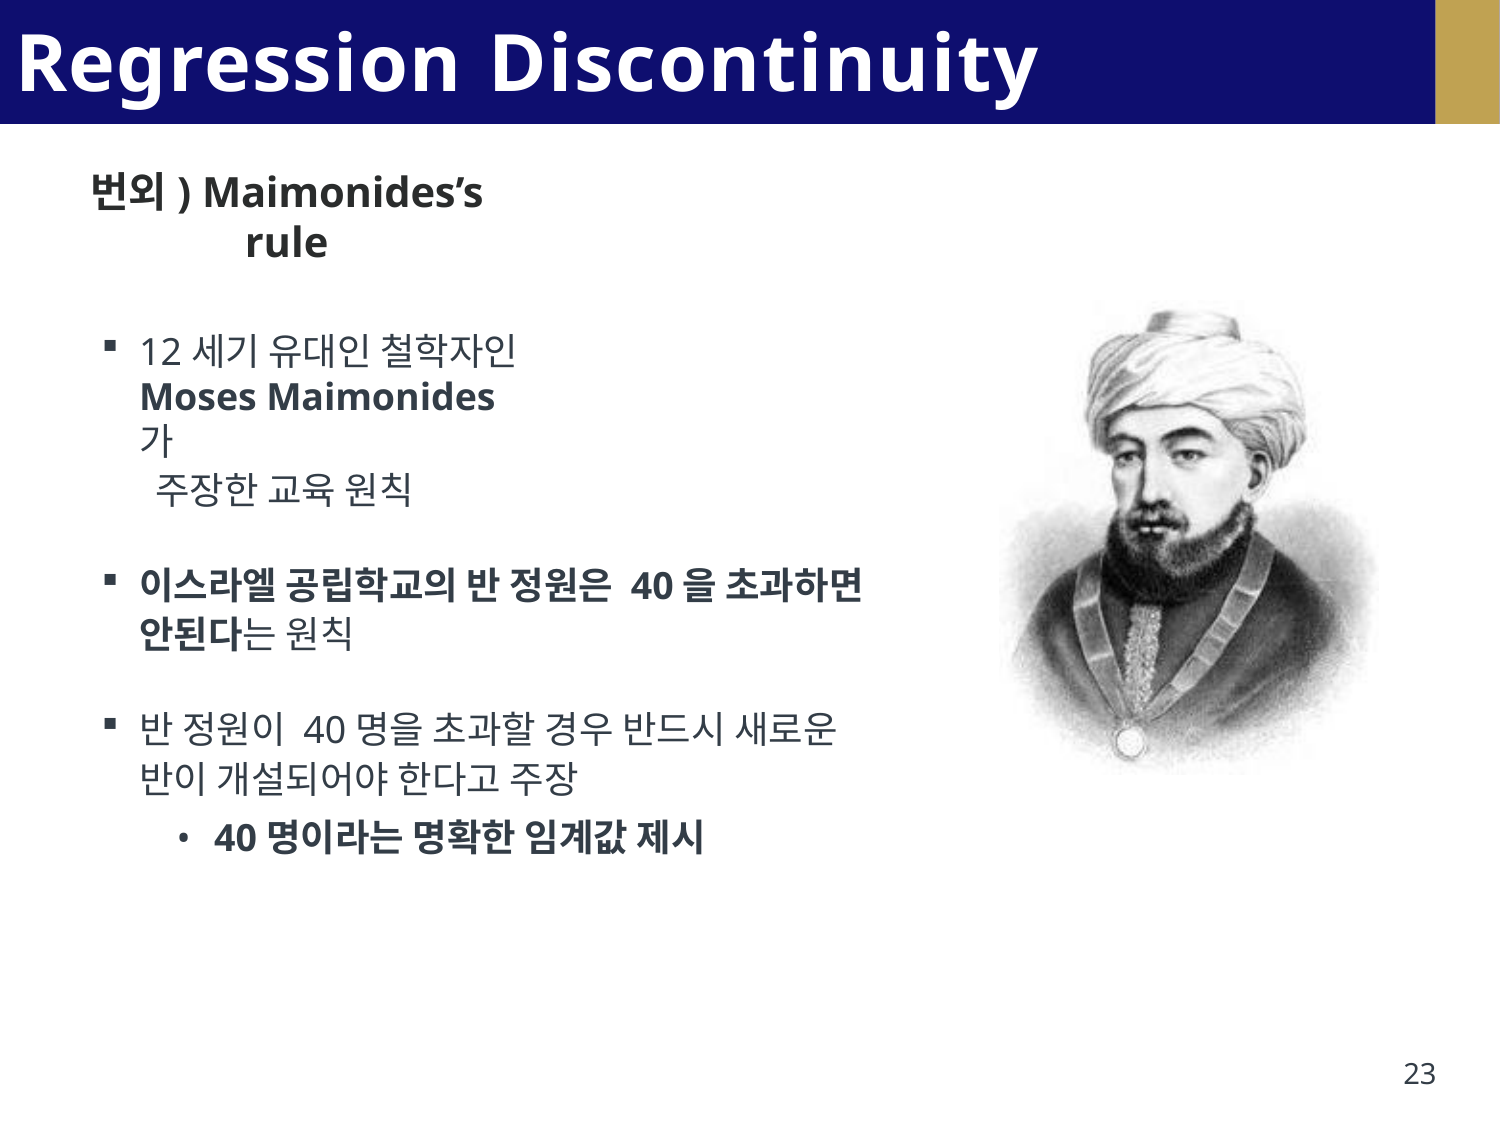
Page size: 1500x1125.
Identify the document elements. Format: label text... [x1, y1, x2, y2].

picture [999, 300, 1379, 776]
text_box 번외) Maimonides’s rule 12세기 유대인 철학자인 Moses Maimonides가 주장한 교육 원칙 이스라엘 공립학교의 반 정원은 40을 초과하면 안된다는 원칙 반 정원이 40명을 초과할 경우 반드시 새로운 반이 개설되어야 한다고 주장 40명이라는 명확한 임계값 제시 [46, 163, 945, 860]
slide_number 23 [1397, 1050, 1442, 1125]
title Regression Discontinuity Design [12, 10, 1296, 203]
